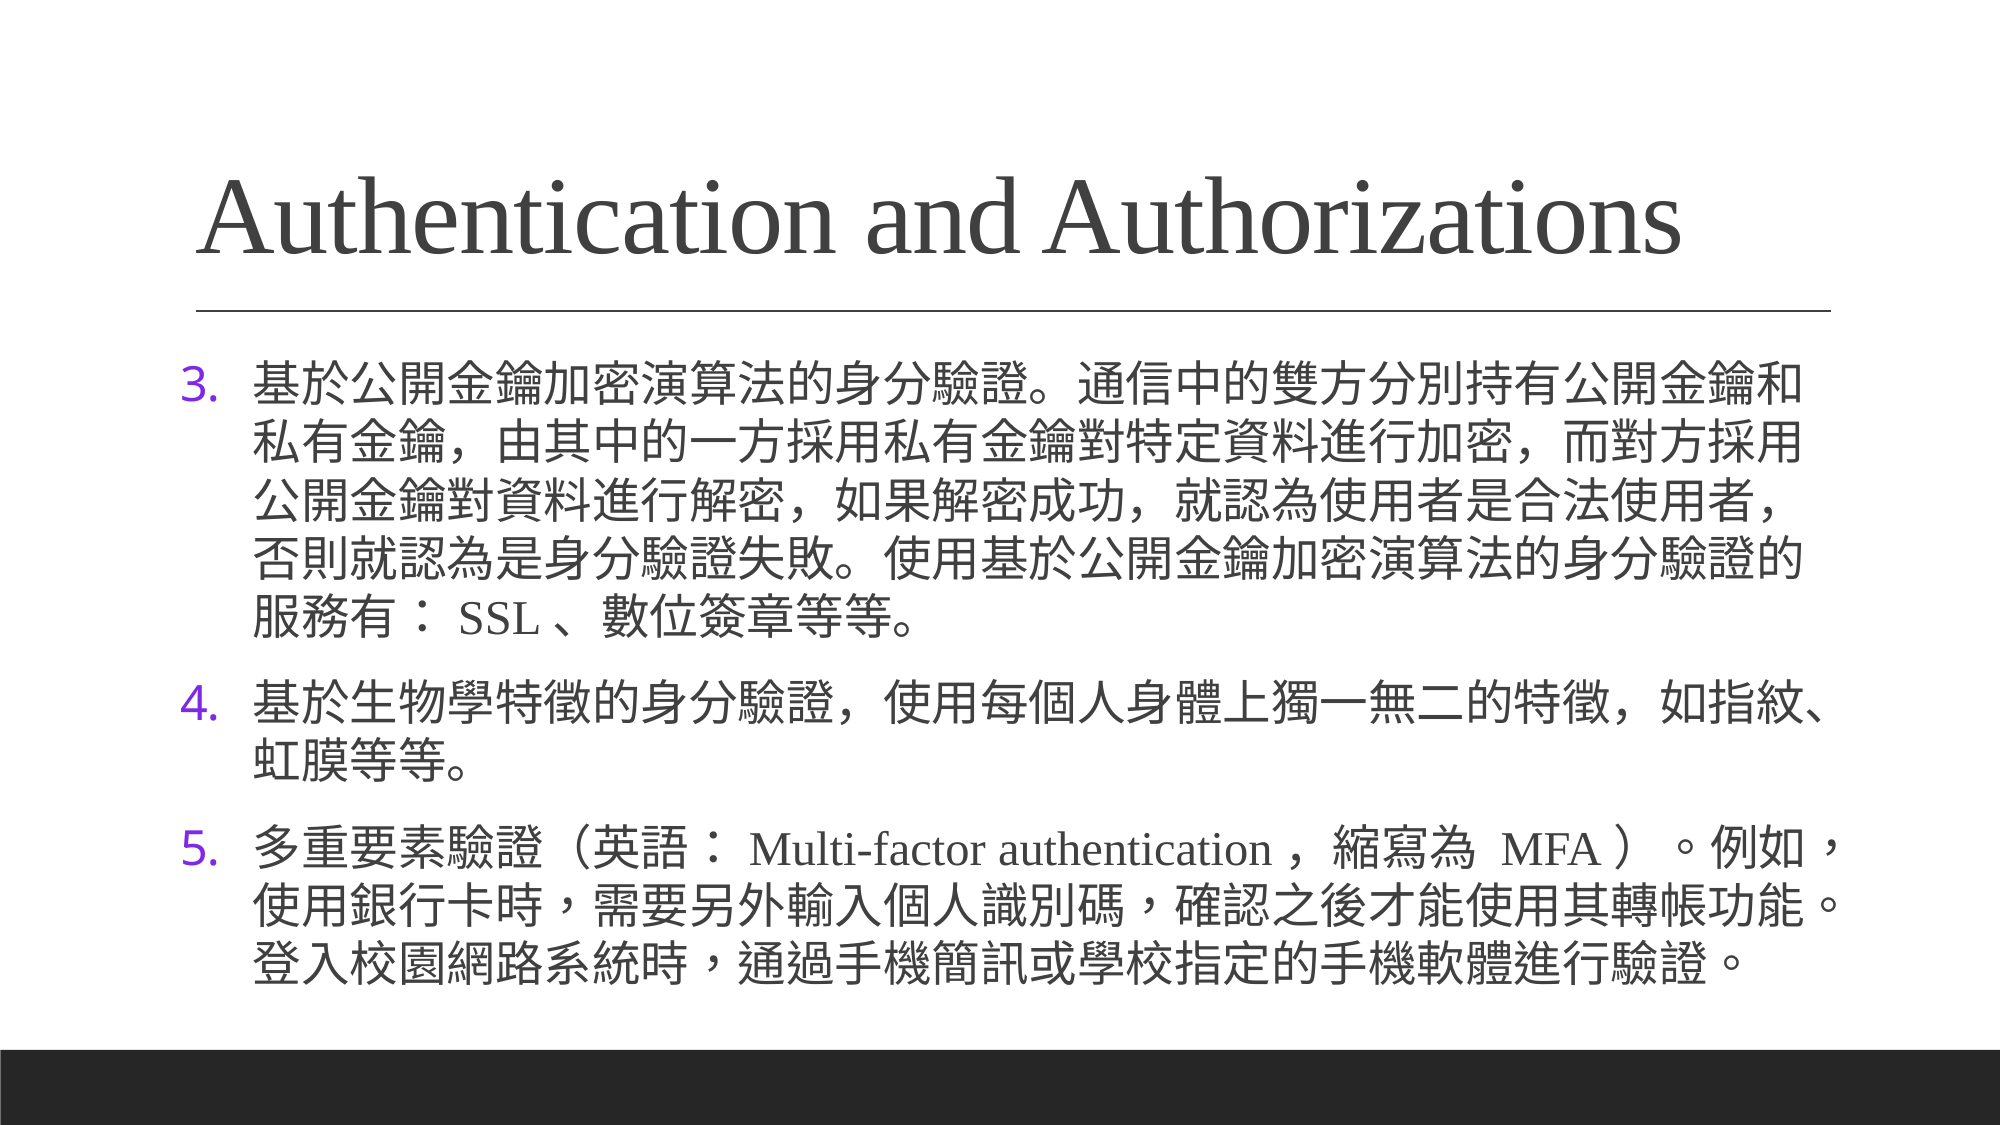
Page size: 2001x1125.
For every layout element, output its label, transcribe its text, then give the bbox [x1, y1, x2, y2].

title Authentication and Authorizations [180, 47, 1830, 285]
list 基於公開金鑰加密演算法的身分驗證。通信中的雙方分別持有公開金鑰和私有金鑰，由其中的一方採用私有金鑰對特定資料進行加密，而對方採用公開金鑰對資料進行解密，如果解密成功，就認為使用者是合法使用者，否則就認為是身分驗證失敗。使用基於公開金鑰加密演算法的身分驗證的服務有：SSL、數位簽章等等。 基於生物學特徵的身分驗證，使用每個人身體上獨一無二的特徵，如指紋、虹膜等等。 多重要素驗證（英語：Multi-factor authentication，縮寫為 MFA）。例如，使用銀行卡時，需要另外輸入個人識別碼，確認之後才能使用其轉帳功能。登入校園網路系統時，通過手機簡訊或學校指定的手機軟體進行驗證。 [180, 345, 1830, 1045]
